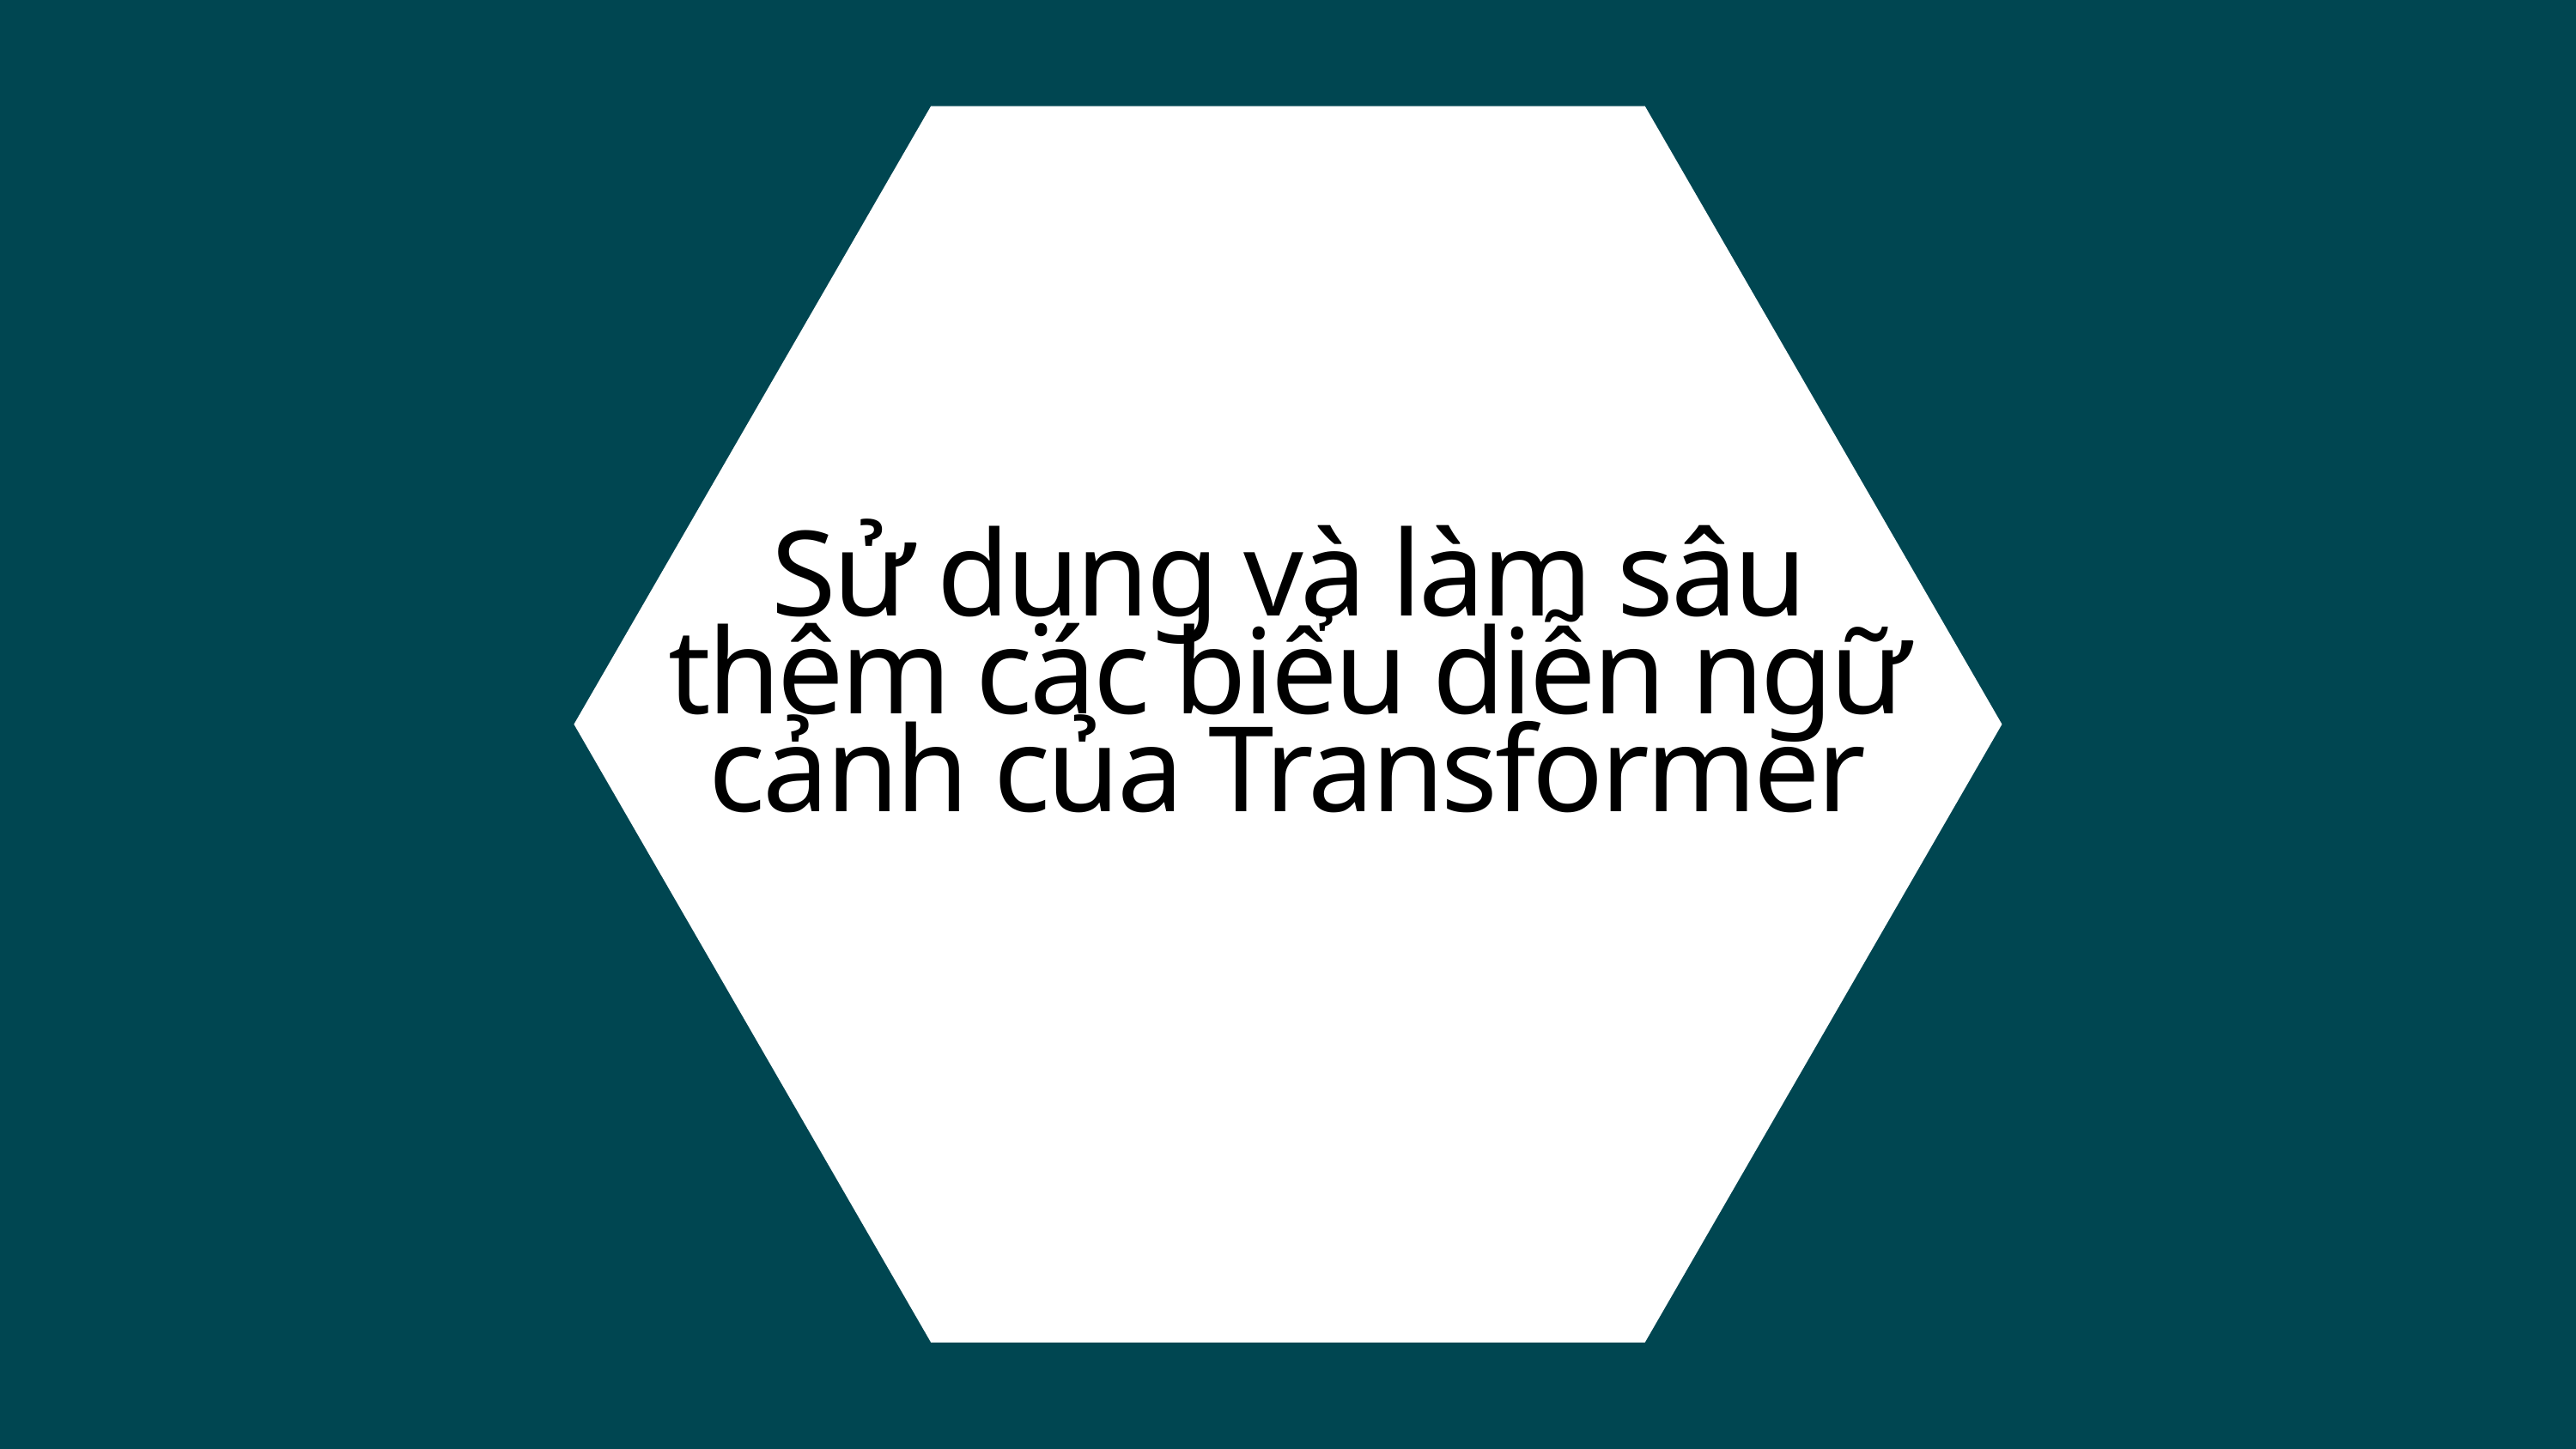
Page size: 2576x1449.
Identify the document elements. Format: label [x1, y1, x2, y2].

text_box [574, 106, 2002, 1343]
